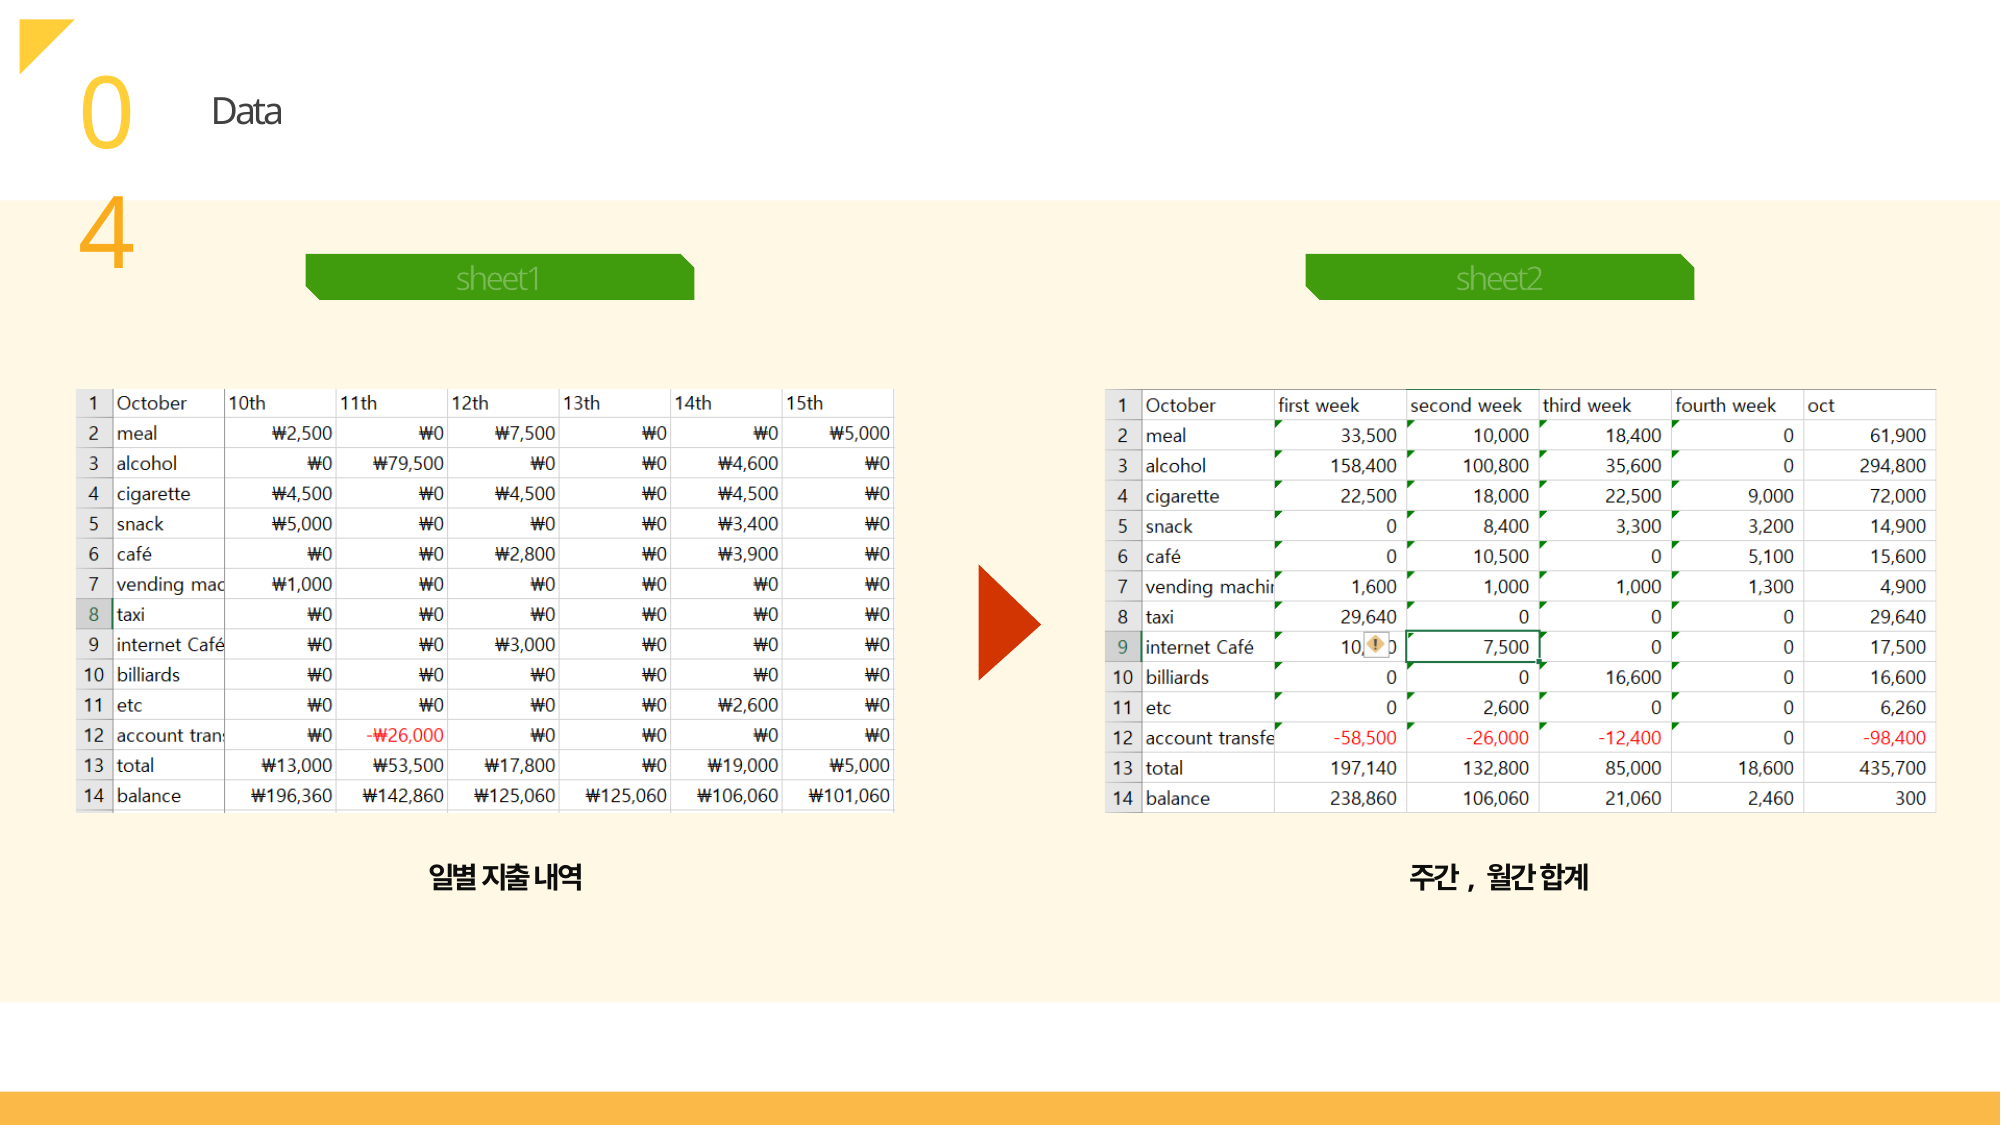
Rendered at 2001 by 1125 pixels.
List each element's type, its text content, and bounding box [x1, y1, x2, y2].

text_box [63, 41, 297, 178]
text_box 일별 지출 내역 [131, 851, 882, 902]
text_box [18, 18, 78, 77]
text_box 주간, 월간 합계 [1316, 851, 1684, 902]
text_box [0, 1091, 2000, 1125]
picture [1104, 389, 1937, 813]
text_box [977, 562, 1043, 683]
text_box sheet2 [1304, 252, 1696, 301]
picture [75, 389, 896, 813]
text_box [0, 199, 2000, 1003]
text_box sheet1 [304, 252, 696, 301]
